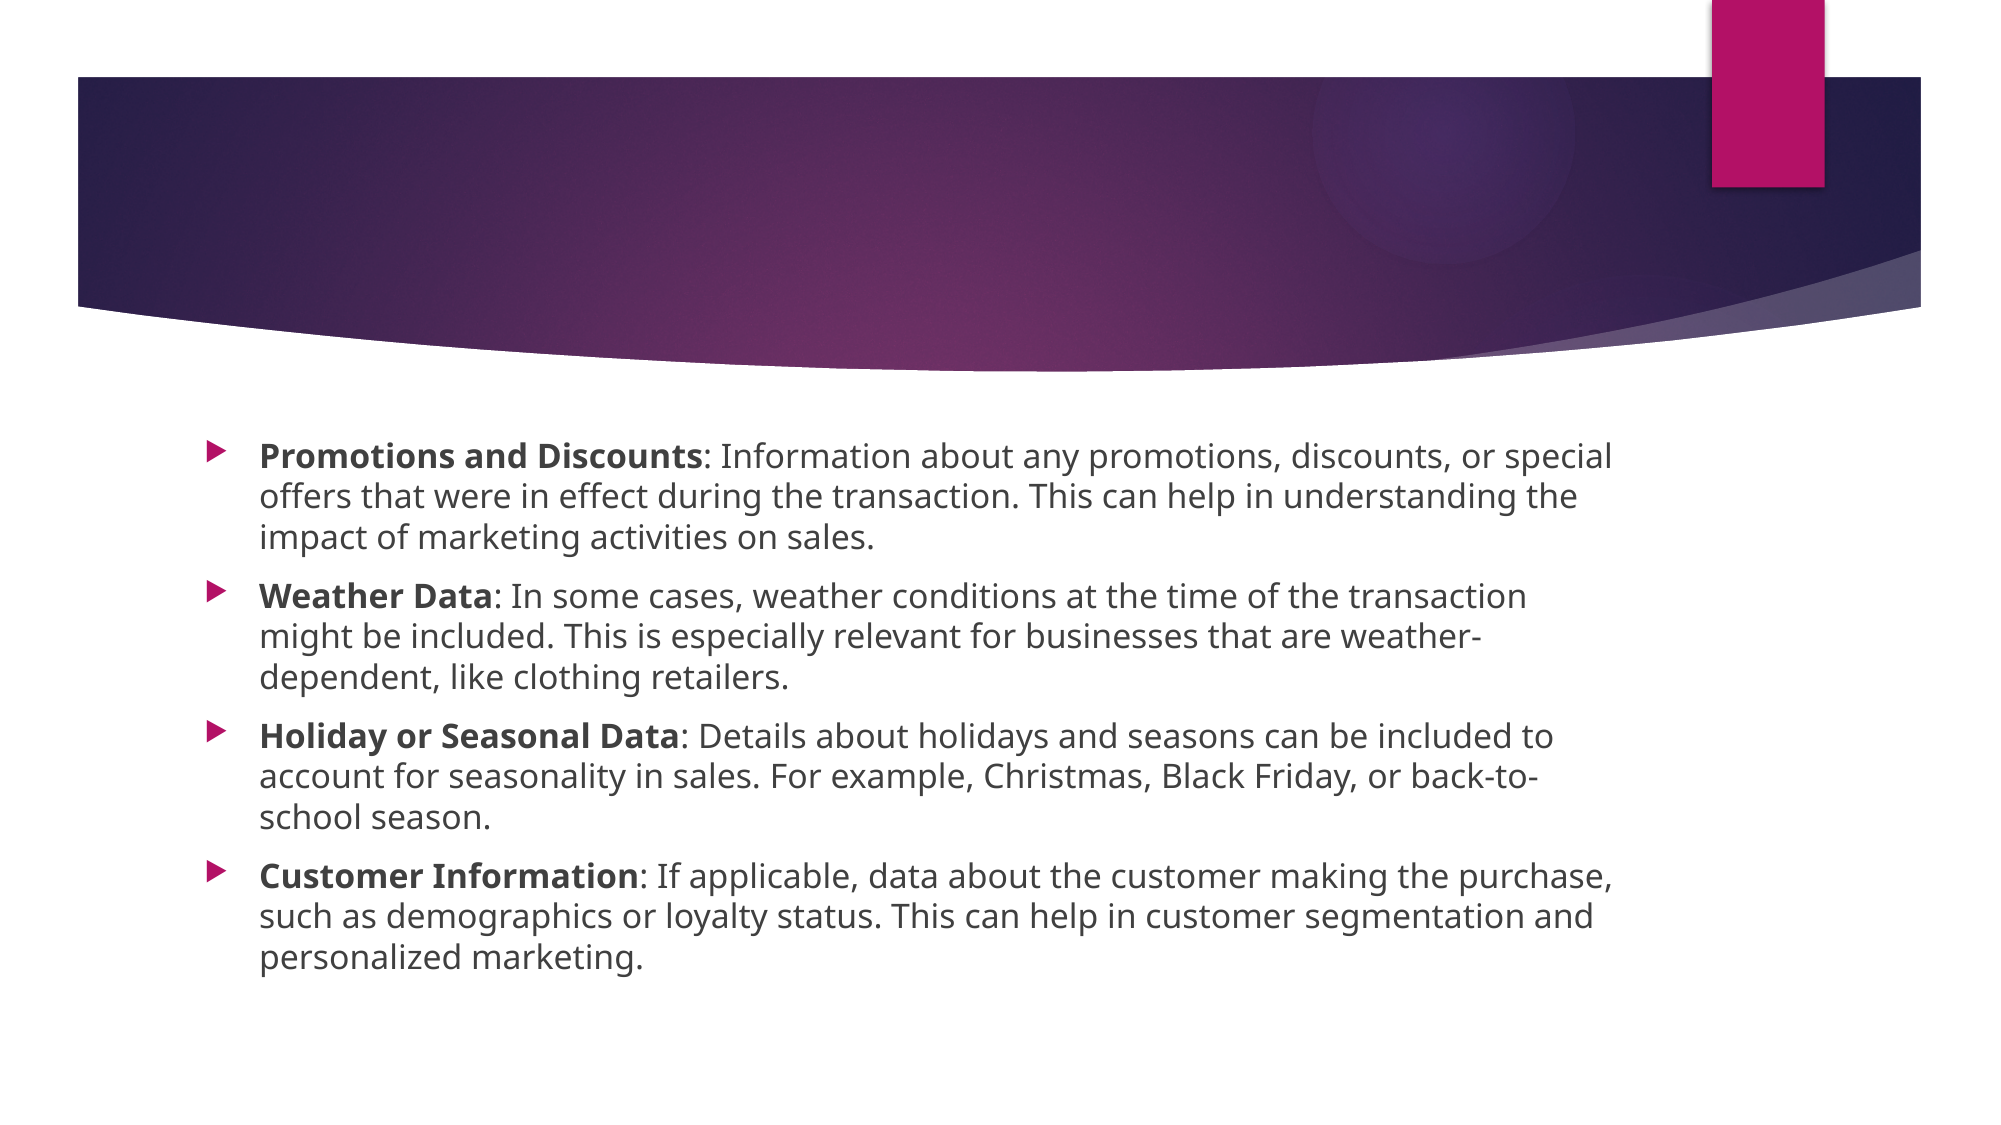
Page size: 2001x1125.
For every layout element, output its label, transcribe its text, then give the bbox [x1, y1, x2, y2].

list Promotions and Discounts: Information about any promotions, discounts, or special offers that were in effect during the transaction. This can help in understanding the impact of marketing activities on sales. Weather Data: In some cases, weather conditions at the time of the transaction might be included. This is especially relevant for businesses that are weather-dependent, like clothing retailers. Holiday or Seasonal Data: Details about holidays and seasons can be included to account for seasonality in sales. For example, Christmas, Black Friday, or back-to-school season. Customer Information: If applicable, data about the customer making the purchase, such as demographics or loyalty status. This can help in customer segmentation and personalized marketing. [189, 427, 1638, 988]
